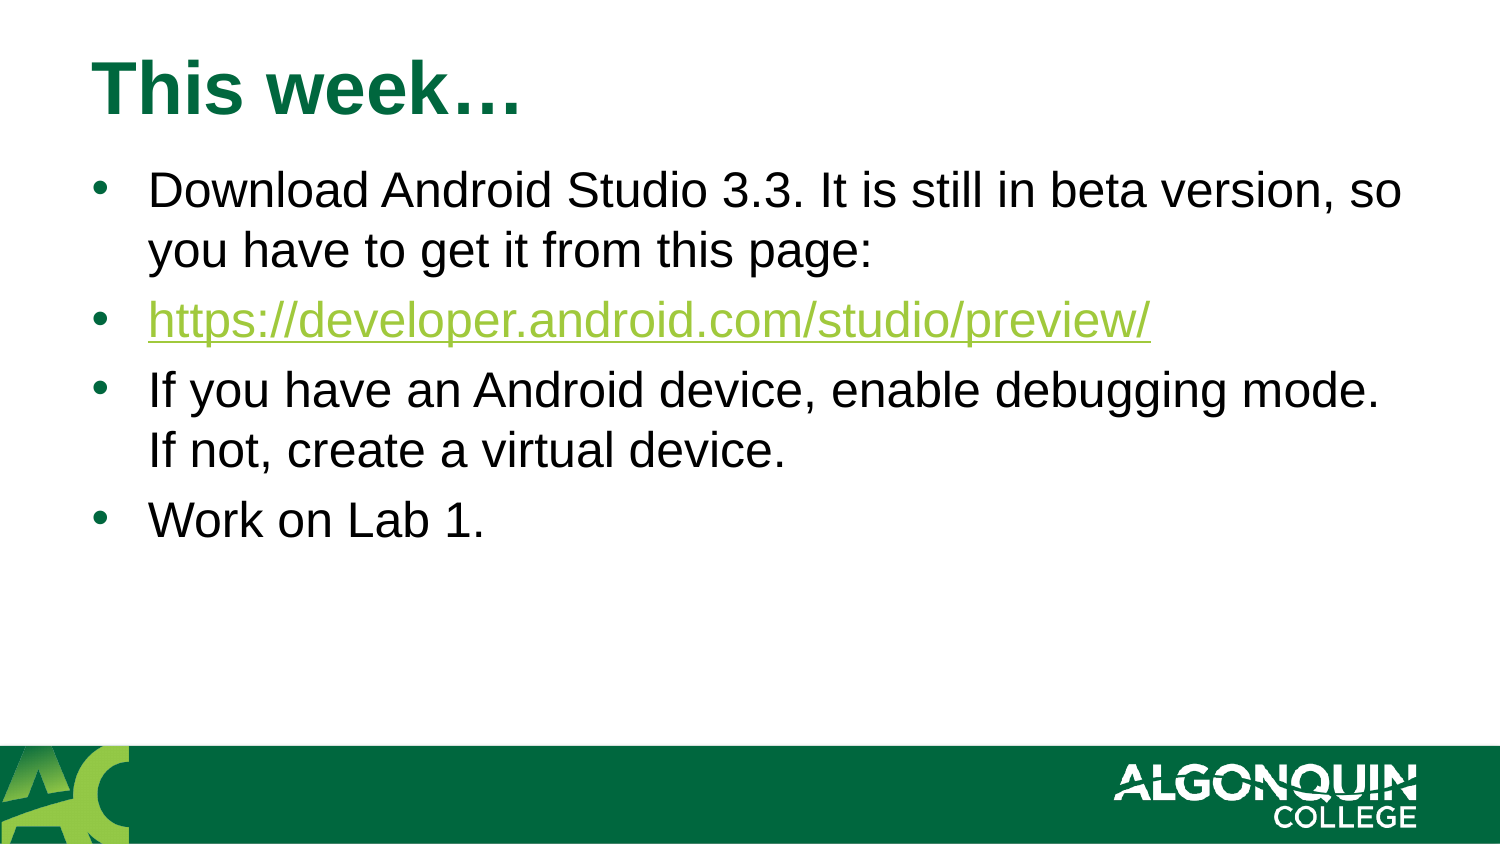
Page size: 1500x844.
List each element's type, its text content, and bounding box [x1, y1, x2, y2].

picture [1, 746, 129, 844]
list Download Android Studio 3.3. It is still in beta version, so you have to get it from this page: https://developer.android.com/studio/preview/ If you have an Android device, enable debugging mode. If not, create a virtual device. Work on Lab 1. [76, 149, 1424, 715]
title This week… [76, 31, 1424, 149]
